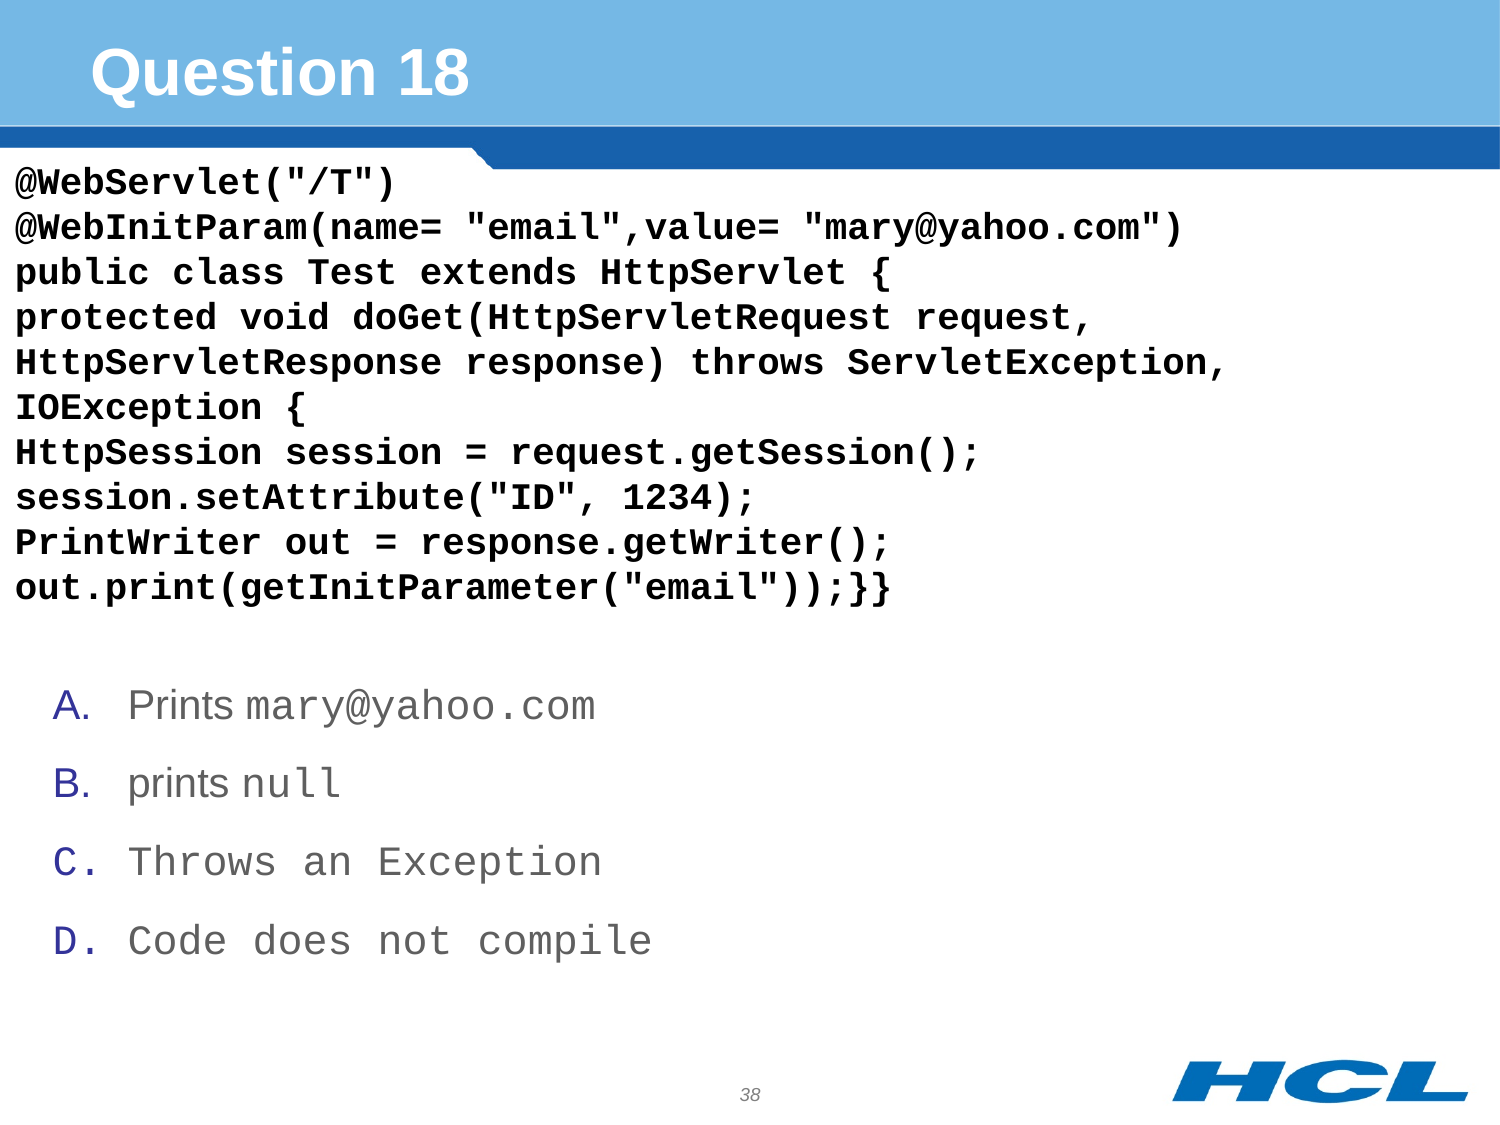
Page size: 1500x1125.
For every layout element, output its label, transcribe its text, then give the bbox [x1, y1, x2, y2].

list Prints mary@yahoo.com prints null Throws an Exception Code does not compile [37, 649, 1388, 1001]
picture [1140, 1050, 1500, 1109]
picture [0, 0, 1500, 149]
title Question 18 [74, 0, 1426, 138]
text_box @WebServlet("/T") @WebInitParam(name= "email",value= "mary@yahoo.com") public class Test extends HttpServlet { protected void doGet(HttpServletRequest request, HttpServletResponse response) throws ServletException, IOException { HttpSession session = request.getSession(); session.setAttribute("ID", 1234); PrintWriter out = response.getWriter(); out.print(getInitParameter("email"));}} [0, 149, 1500, 615]
slide_number 38 [574, 1074, 926, 1115]
